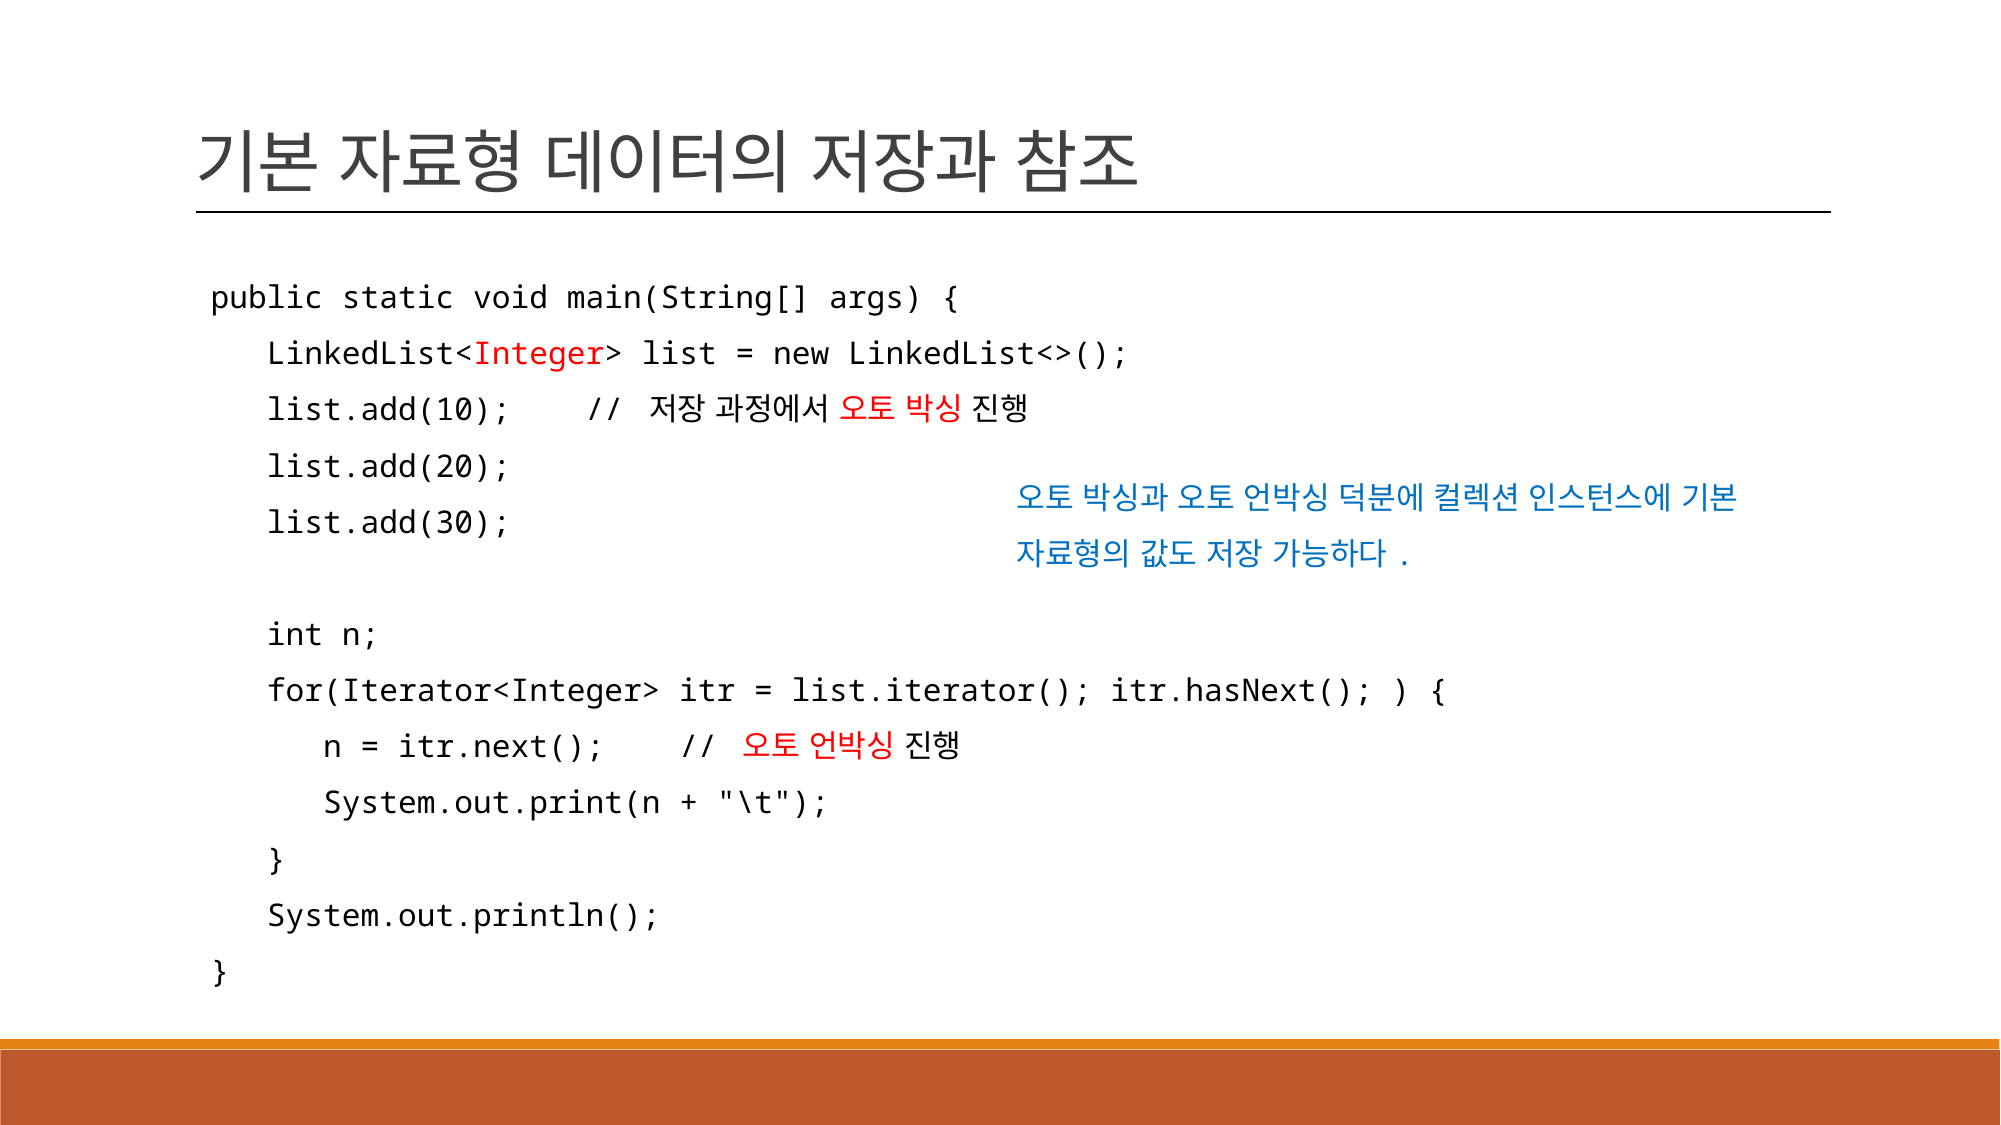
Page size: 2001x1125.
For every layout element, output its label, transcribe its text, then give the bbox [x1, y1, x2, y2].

text_box public static void main(String[] args) { LinkedList<Integer> list = new LinkedList<>(); list.add(10); // 저장 과정에서 오토 박싱 진행 list.add(20); list.add(30); int n; for(Iterator<Integer> itr = list.iterator(); itr.hasNext(); ) { n = itr.next(); // 오토 언박싱 진행 System.out.print(n + "\t"); } System.out.println(); } [195, 251, 1830, 996]
text_box 오토 박싱과 오토 언박싱 덕분에 컬렉션 인스턴스에 기본 자료형의 값도 저장 가능하다. [1001, 452, 1830, 580]
text_box 기본 자료형 데이터의 저장과 참조 [179, 20, 1830, 210]
